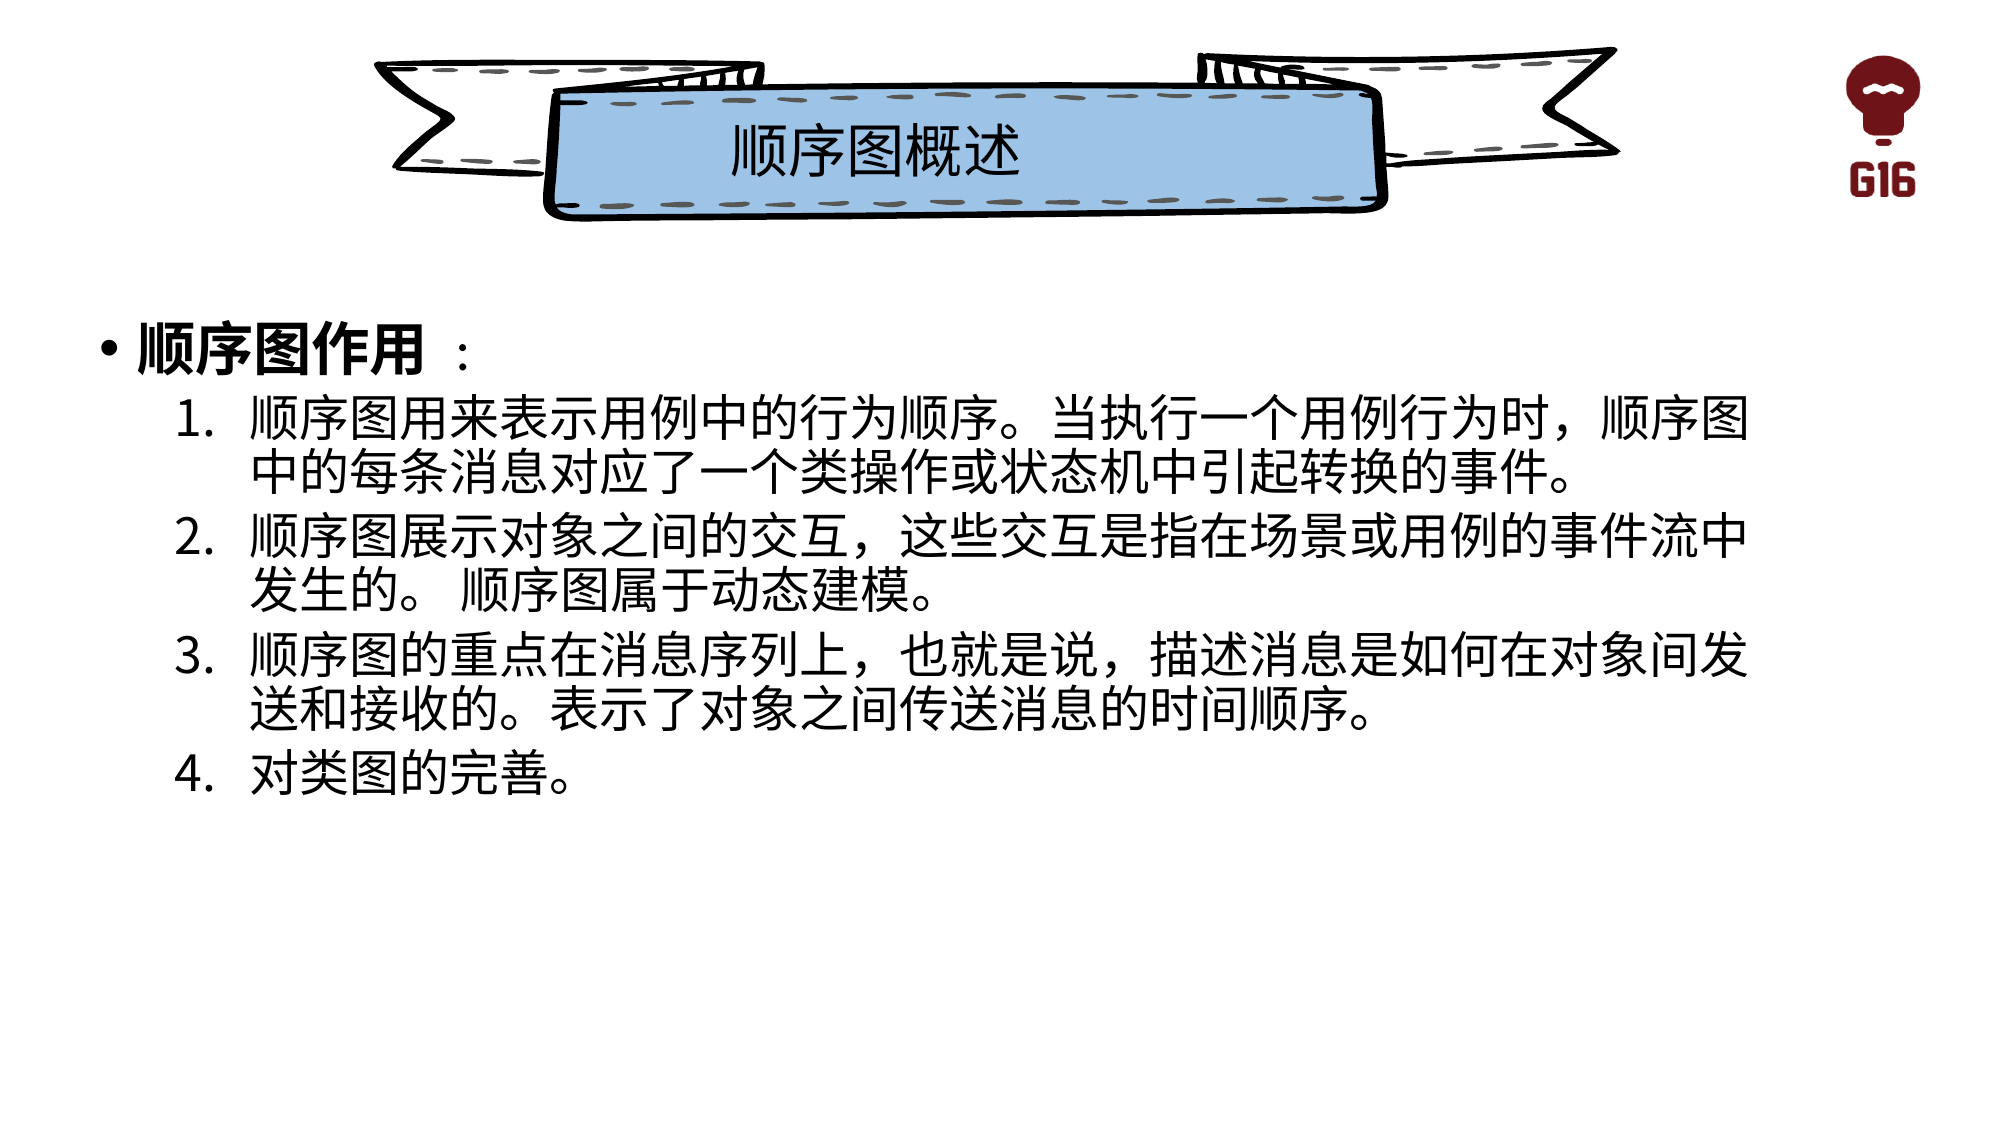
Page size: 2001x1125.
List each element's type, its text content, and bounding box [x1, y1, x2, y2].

text_box 顺序图作用 : 顺序图用来表示用例中的行为顺序。当执行一个用例行为时，顺序图中的每条消息对应了一个类操作或状态机中引起转换的事件。 顺序图展示对象之间的交互，这些交互是指在场景或用例的事件流中发生的。 顺序图属于动态建模。 顺序图的重点在消息序列上，也就是说，描述消息是如何在对象间发送和接收的。表示了对象之间传送消息的时间顺序。 对类图的完善。 [84, 312, 1779, 933]
picture [1766, 20, 2000, 221]
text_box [372, 46, 1622, 223]
